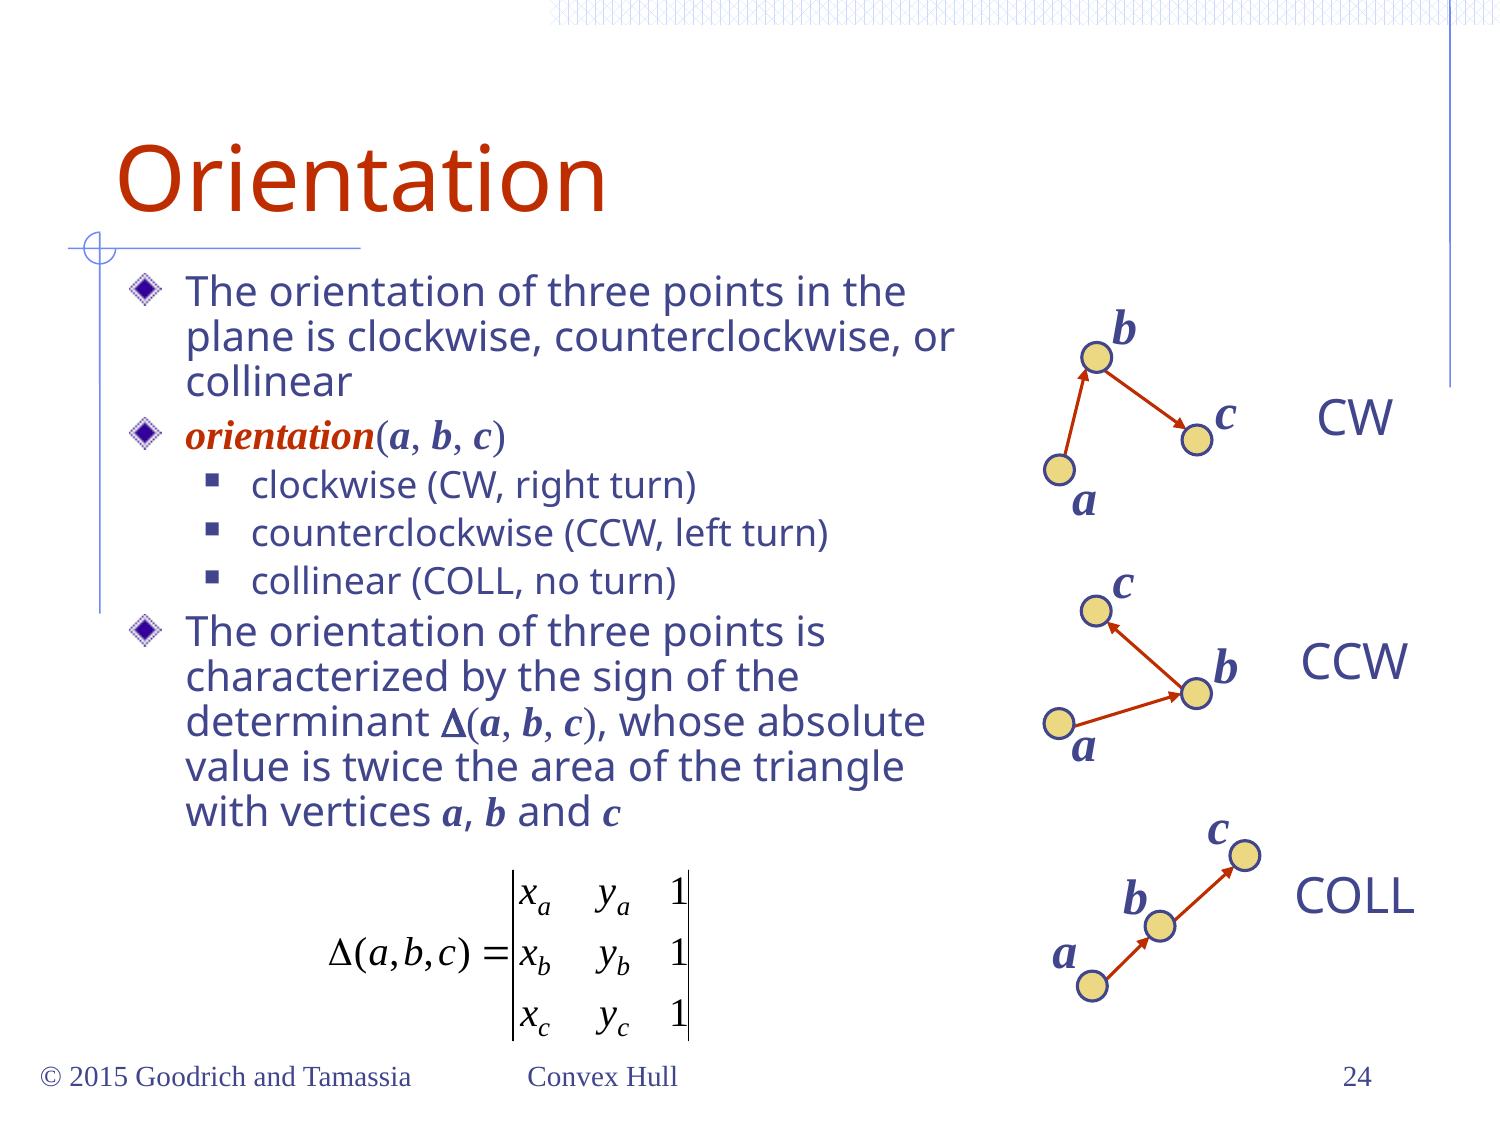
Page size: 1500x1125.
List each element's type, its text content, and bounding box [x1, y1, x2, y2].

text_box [1058, 693, 1181, 725]
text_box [1181, 678, 1212, 709]
text_box CCW [1286, 622, 1425, 698]
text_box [1043, 708, 1075, 739]
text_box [1044, 287, 1253, 533]
slide_number © 2015 Goodrich and Tamassia [24, 1025, 500, 1100]
slide_number 24 [1074, 1025, 1388, 1100]
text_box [1080, 595, 1112, 627]
text_box CW [1301, 378, 1409, 453]
title Orientation [99, 50, 1375, 238]
footer Convex Hull [512, 1025, 988, 1100]
list The orientation of three points in the plane is clockwise, counterclockwise, or collinear orientation(a, b, c) clockwise (CW, right turn) counterclockwise (CCW, left turn) collinear (COLL, no turn) The orientation of three points is characterized by the sign of the determinant D(a, b, c), whose absolute value is twice the area of the triangle with vertices a, b and c [114, 262, 988, 825]
text_box a [1056, 734, 1112, 779]
picture [129, 273, 162, 306]
text_box COLL [1279, 855, 1432, 931]
picture [129, 417, 162, 450]
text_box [1106, 622, 1197, 692]
text_box c [1097, 542, 1150, 616]
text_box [1037, 786, 1261, 1002]
picture [129, 614, 162, 647]
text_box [321, 860, 697, 1051]
text_box b [1201, 625, 1254, 701]
